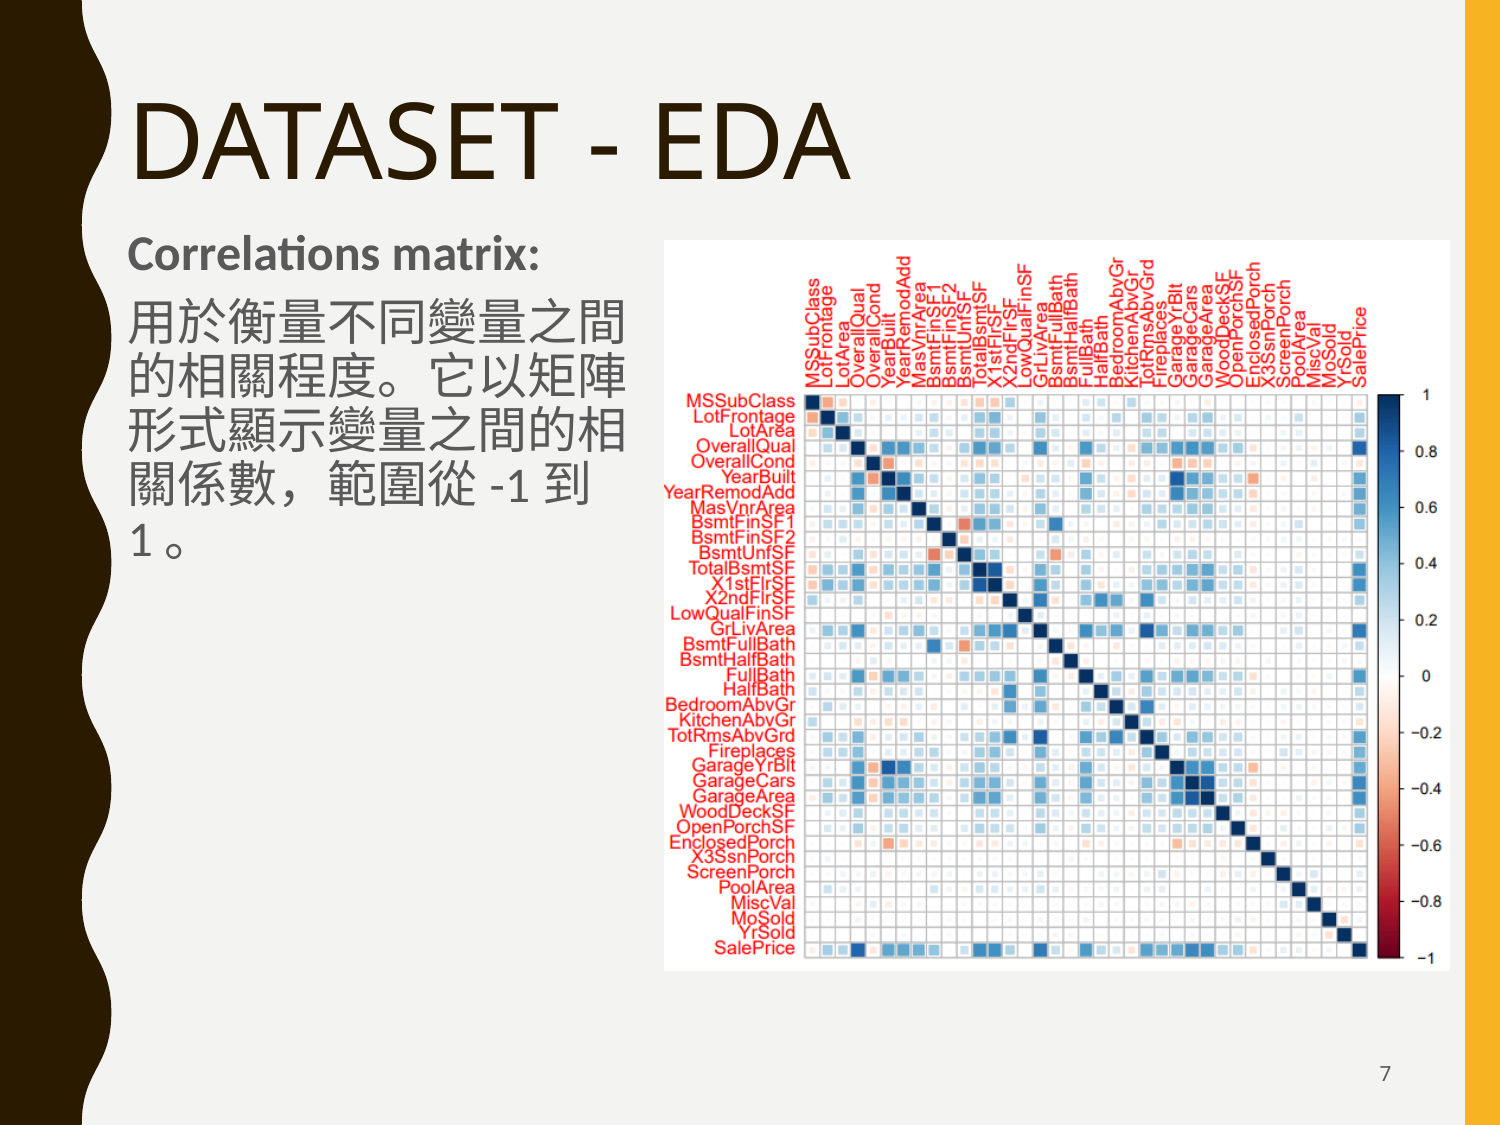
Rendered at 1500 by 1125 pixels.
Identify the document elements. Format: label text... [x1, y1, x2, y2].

title DATASET - EDA [112, 79, 1388, 212]
picture [663, 240, 1451, 971]
list Correlations matrix: 用於衡量不同變量之間的相關程度。它以矩陣形式顯示變量之間的相關係數，範圍從-1到1。 [112, 219, 665, 1052]
slide_number ‹#› [1059, 1045, 1407, 1103]
